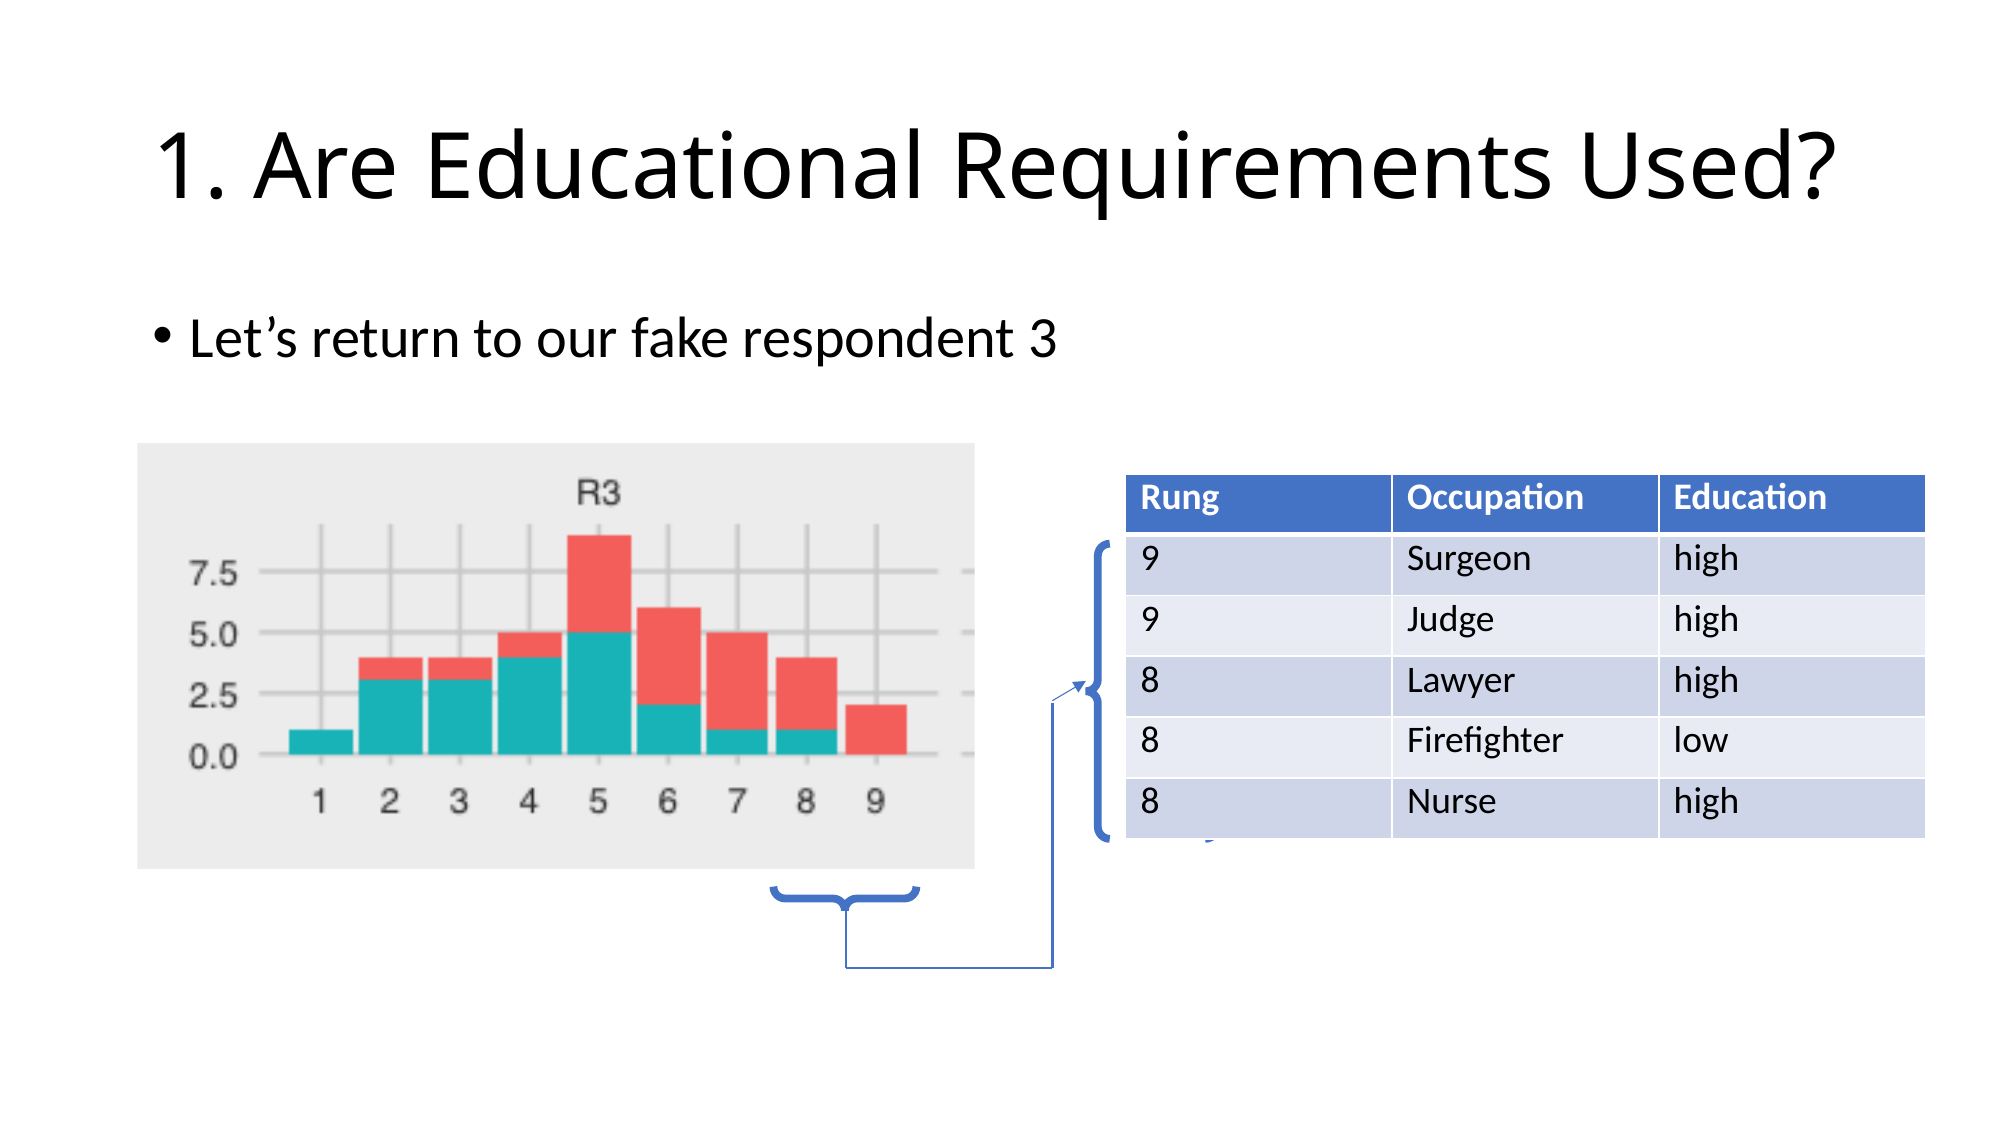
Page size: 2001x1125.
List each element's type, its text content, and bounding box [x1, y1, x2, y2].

table_cell Lawyer [1393, 657, 1658, 716]
table_cell Nurse [1393, 779, 1658, 838]
table_cell Surgeon [1393, 537, 1658, 595]
table_cell 9 [1126, 596, 1391, 655]
table_header Occupation [1393, 475, 1658, 532]
list Let’s return to our fake respondent 3 [137, 299, 1863, 1014]
text_box [772, 869, 917, 911]
title 1. Are Educational Requirements Used? [137, 59, 1863, 278]
table_cell 8 [1126, 718, 1391, 777]
table_cell high [1660, 537, 1925, 595]
picture [137, 443, 975, 869]
table_cell low [1660, 718, 1925, 777]
table_cell high [1660, 657, 1925, 716]
table_cell 9 [1126, 537, 1391, 595]
table_header Education [1660, 475, 1925, 532]
table_cell Judge [1393, 596, 1658, 655]
table_cell Firefighter [1393, 718, 1658, 777]
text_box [1052, 680, 1086, 701]
table_cell 8 [1126, 779, 1391, 838]
table_cell 8 [1126, 657, 1391, 716]
table_cell high [1660, 779, 1925, 838]
table_header Rung [1126, 475, 1391, 532]
table_cell high [1660, 596, 1925, 655]
